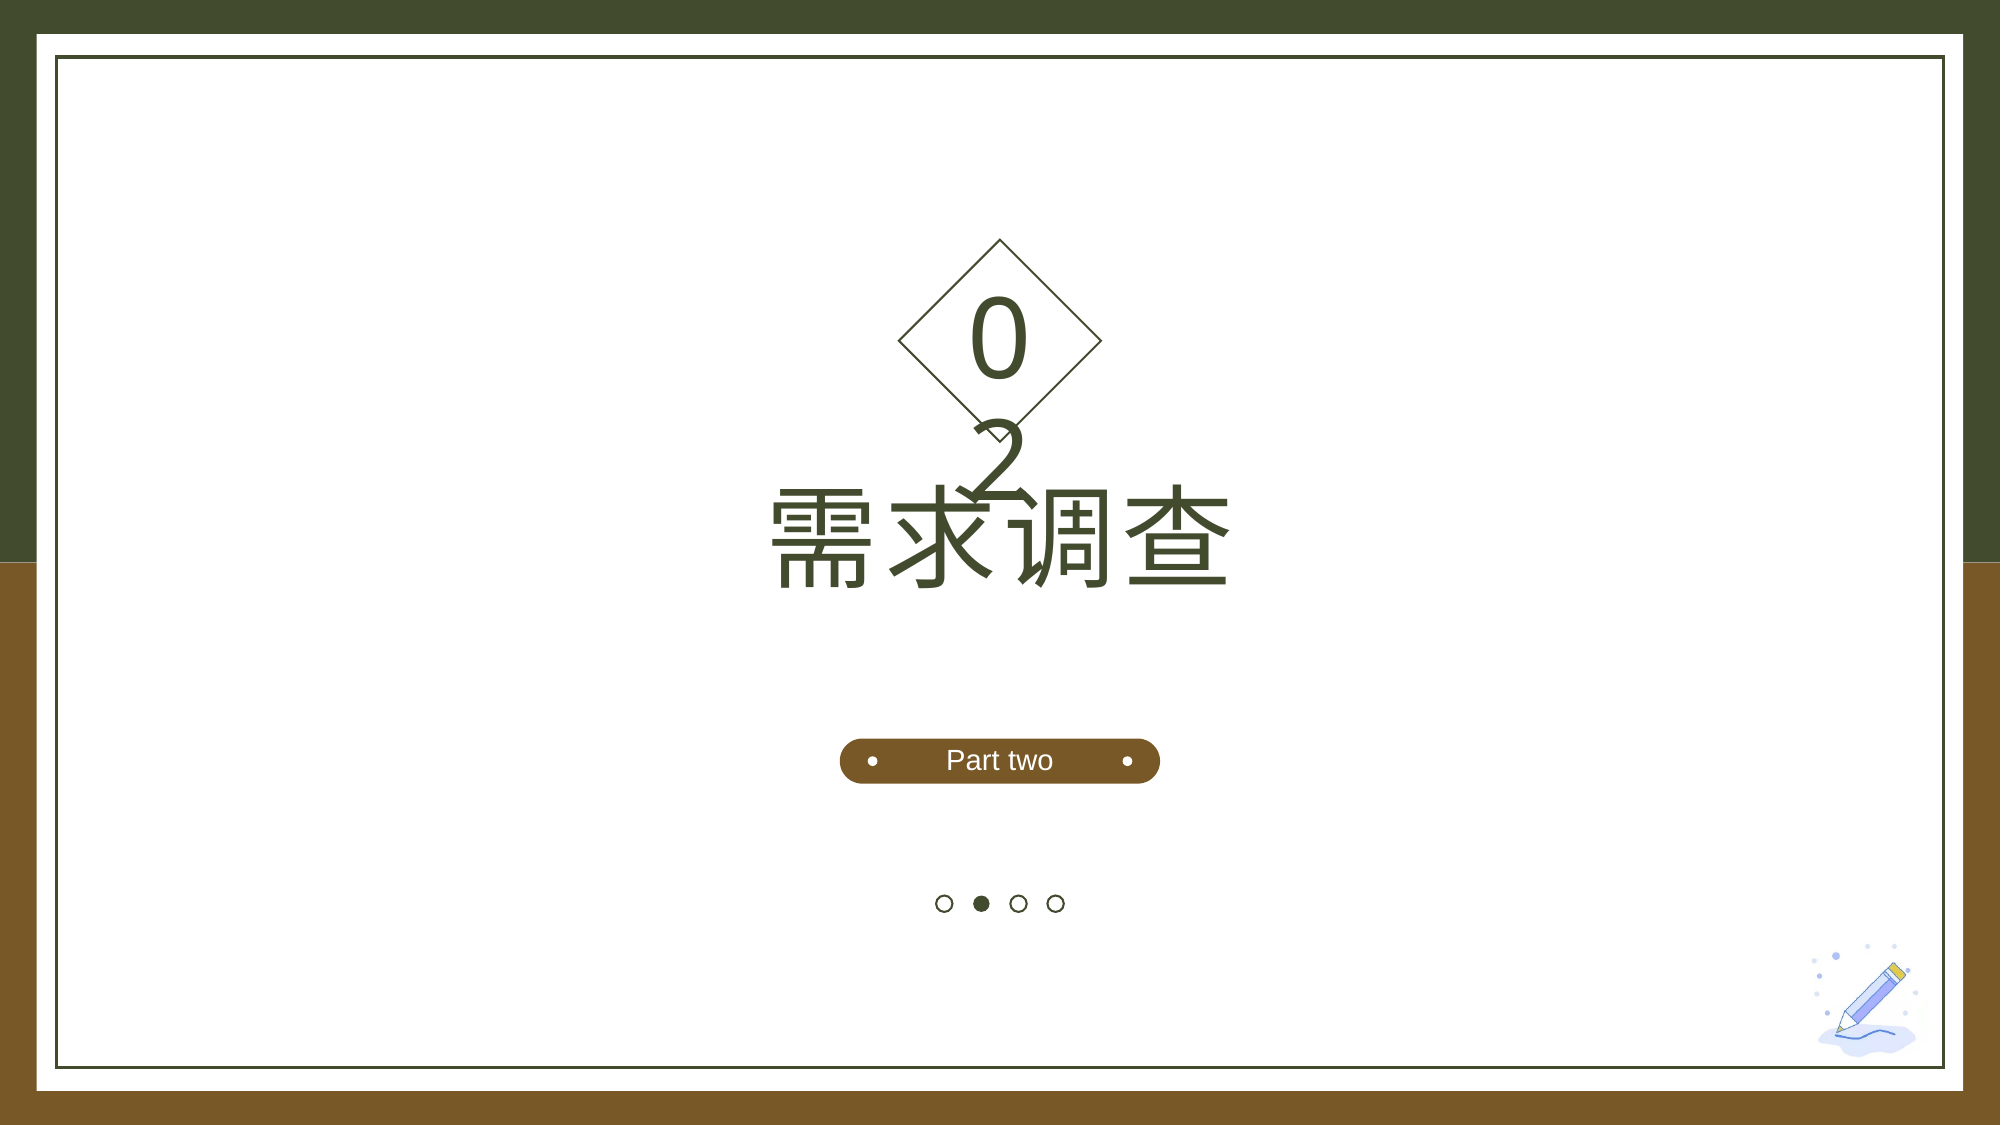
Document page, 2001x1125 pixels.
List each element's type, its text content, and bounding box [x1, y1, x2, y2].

list Part two [898, 745, 1101, 777]
text_box [1009, 894, 1028, 914]
text_box [1046, 894, 1065, 914]
text_box [972, 894, 991, 914]
list 需求调查 [550, 459, 1449, 611]
picture [1803, 939, 1928, 1059]
text_box [935, 894, 954, 914]
list 02 [943, 281, 1057, 405]
